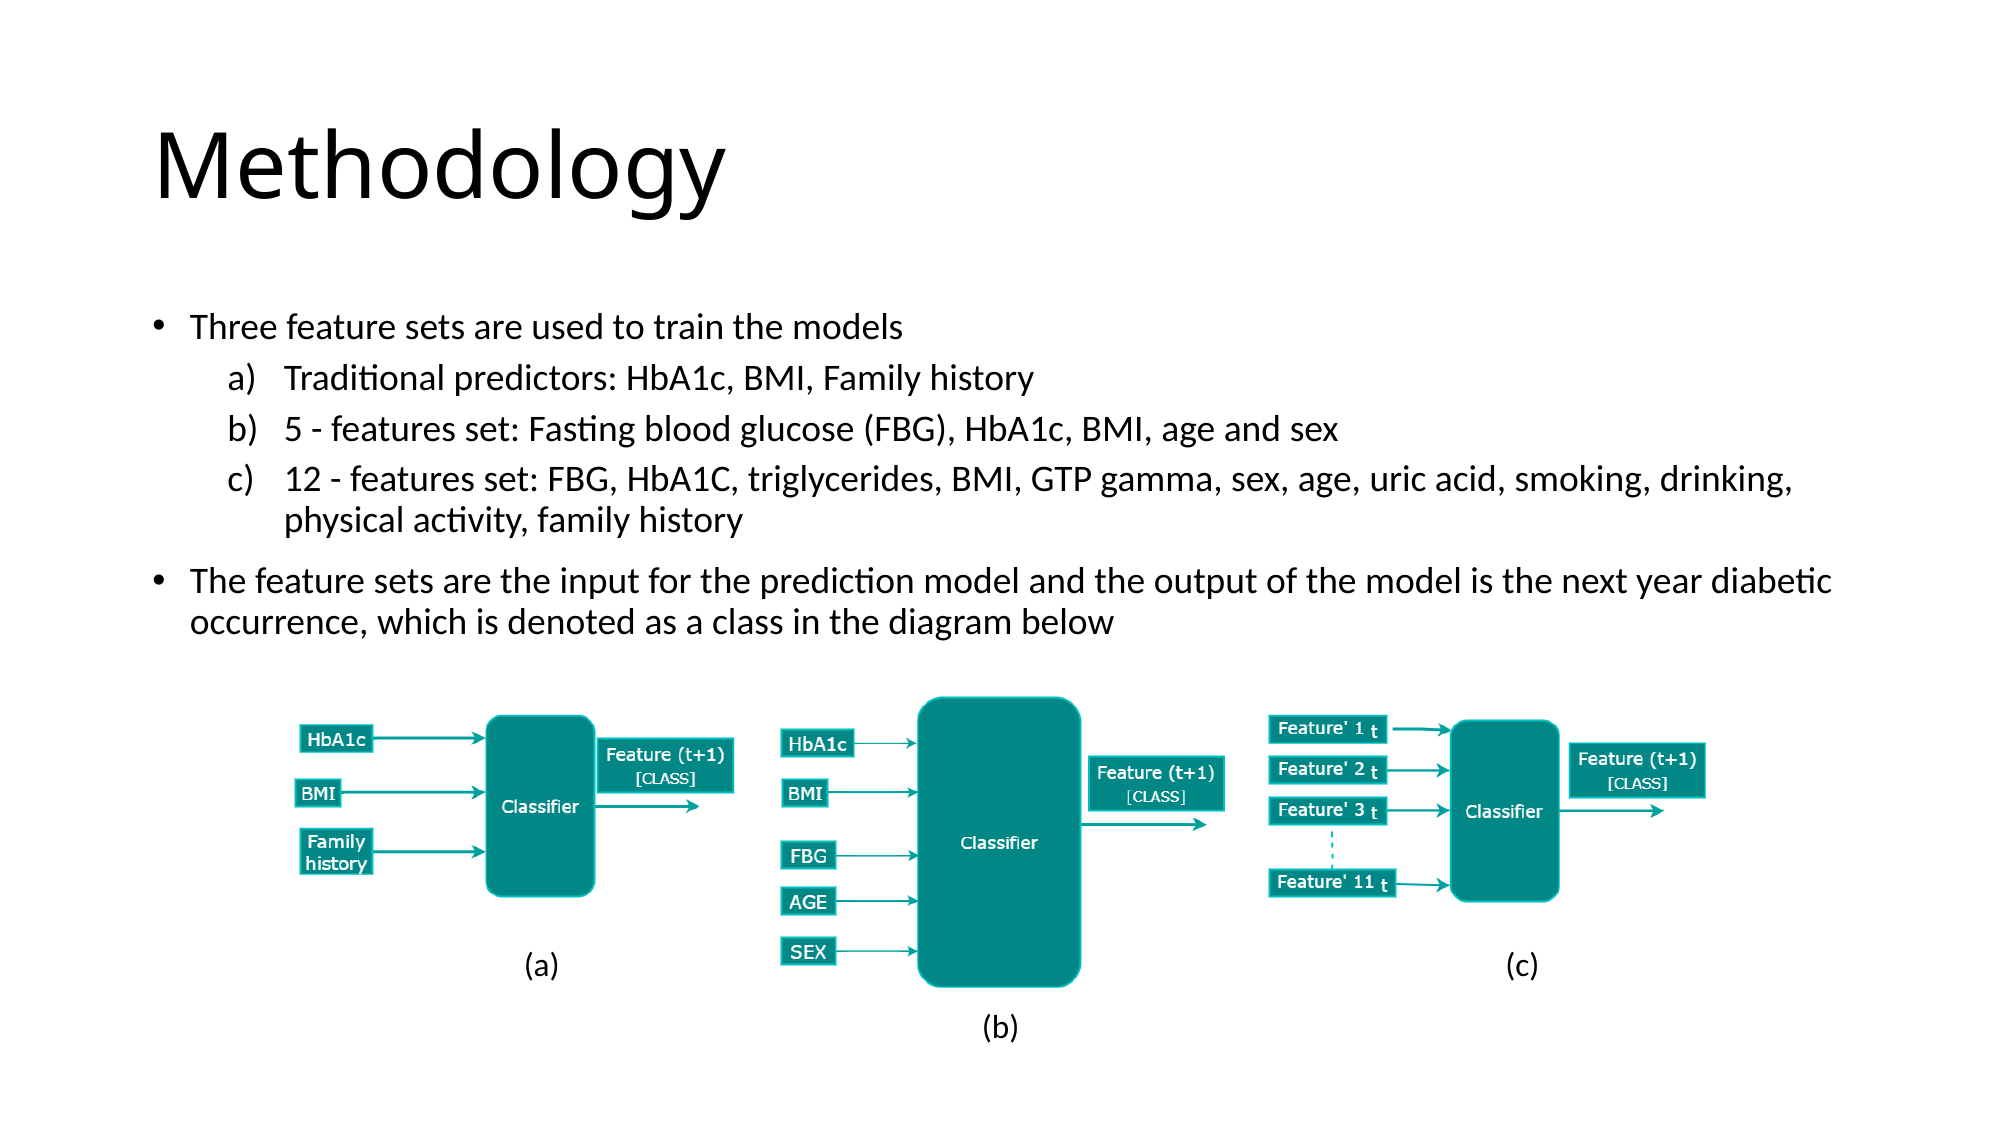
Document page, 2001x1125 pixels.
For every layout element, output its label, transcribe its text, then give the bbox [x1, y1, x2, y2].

list Three feature sets are used to train the models Traditional predictors: HbA1c, BMI, Family history 5 - features set: Fasting blood glucose (FBG), HbA1c, BMI, age and sex 12 - features set: FBG, HbA1C, triglycerides, BMI, GTP gamma, sex, age, uric acid, smoking, drinking, physical activity, family history The feature sets are the input for the prediction model and the output of the model is the next year diabetic occurrence, which is denoted as a class in the diagram below [137, 299, 1863, 1014]
picture [294, 696, 1706, 988]
title Methodology [137, 59, 1863, 278]
text_box (b) [967, 998, 1035, 1053]
